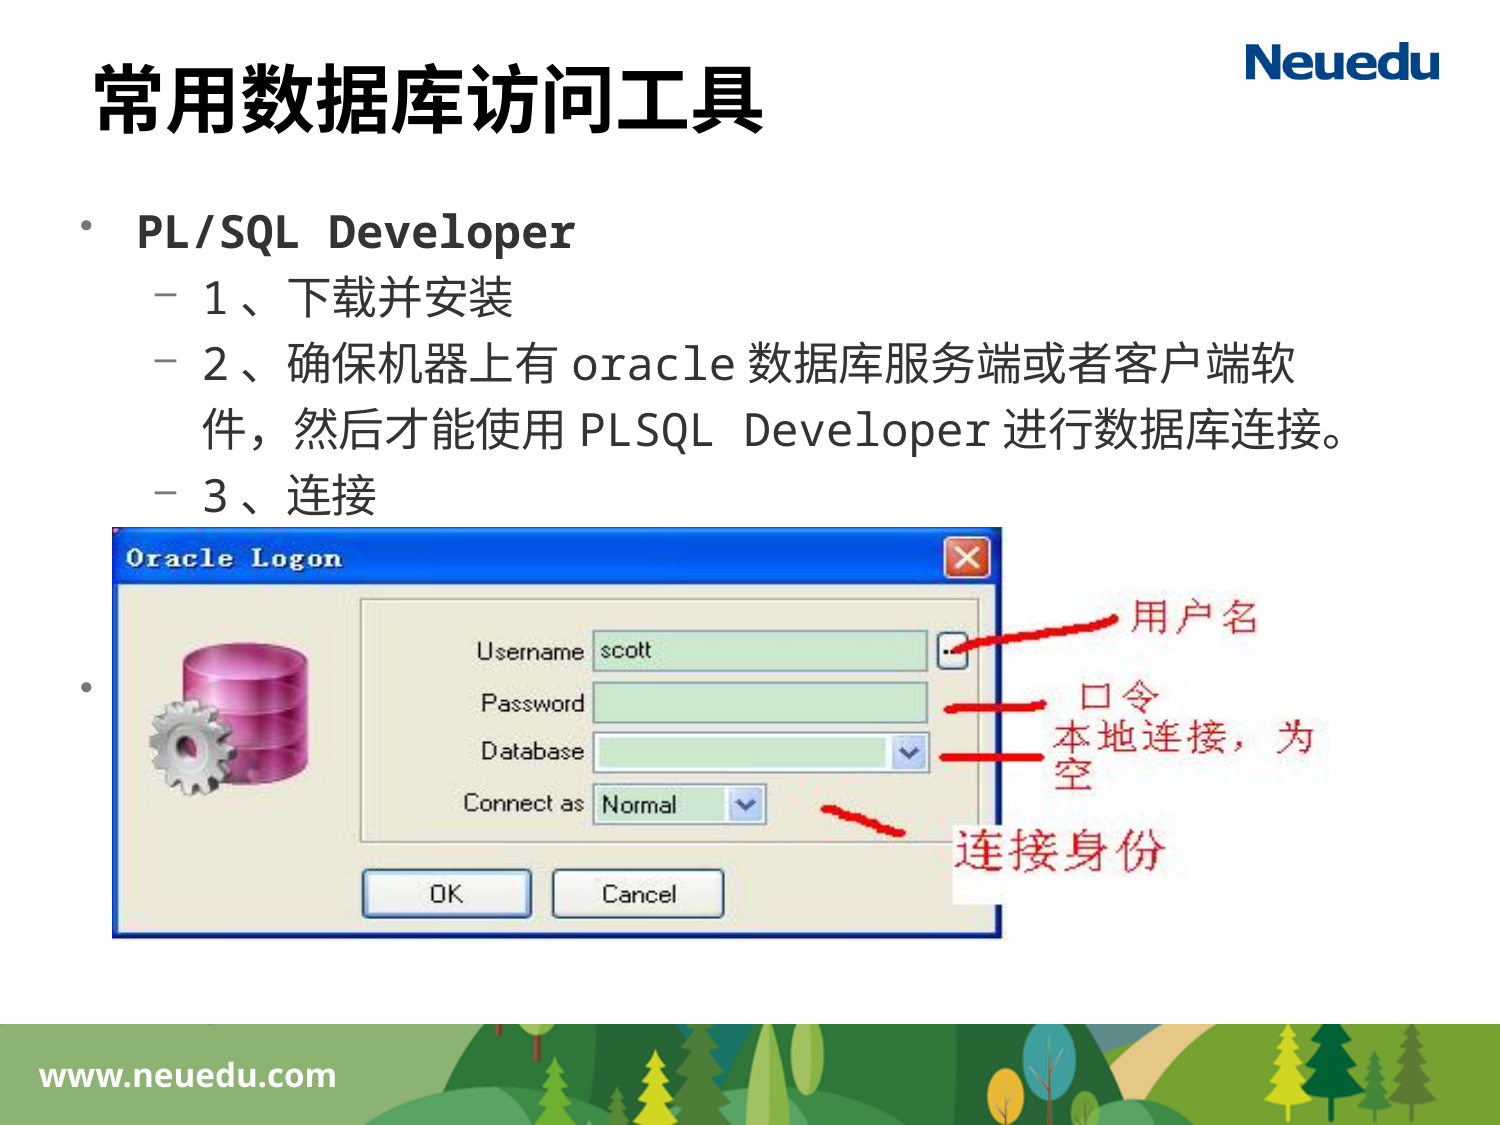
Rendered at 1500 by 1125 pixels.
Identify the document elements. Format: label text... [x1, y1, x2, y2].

picture [1246, 42, 1439, 80]
picture [111, 526, 1365, 941]
picture [0, 1024, 1500, 1125]
title 常用数据库访问工具 [75, 45, 1425, 150]
text_box PL/SQL Developer 1、下载并安装 2、确保机器上有oracle数据库服务端或者客户端软件，然后才能使用PLSQL Developer进行数据库连接。 3、连接 [64, 184, 1402, 1000]
